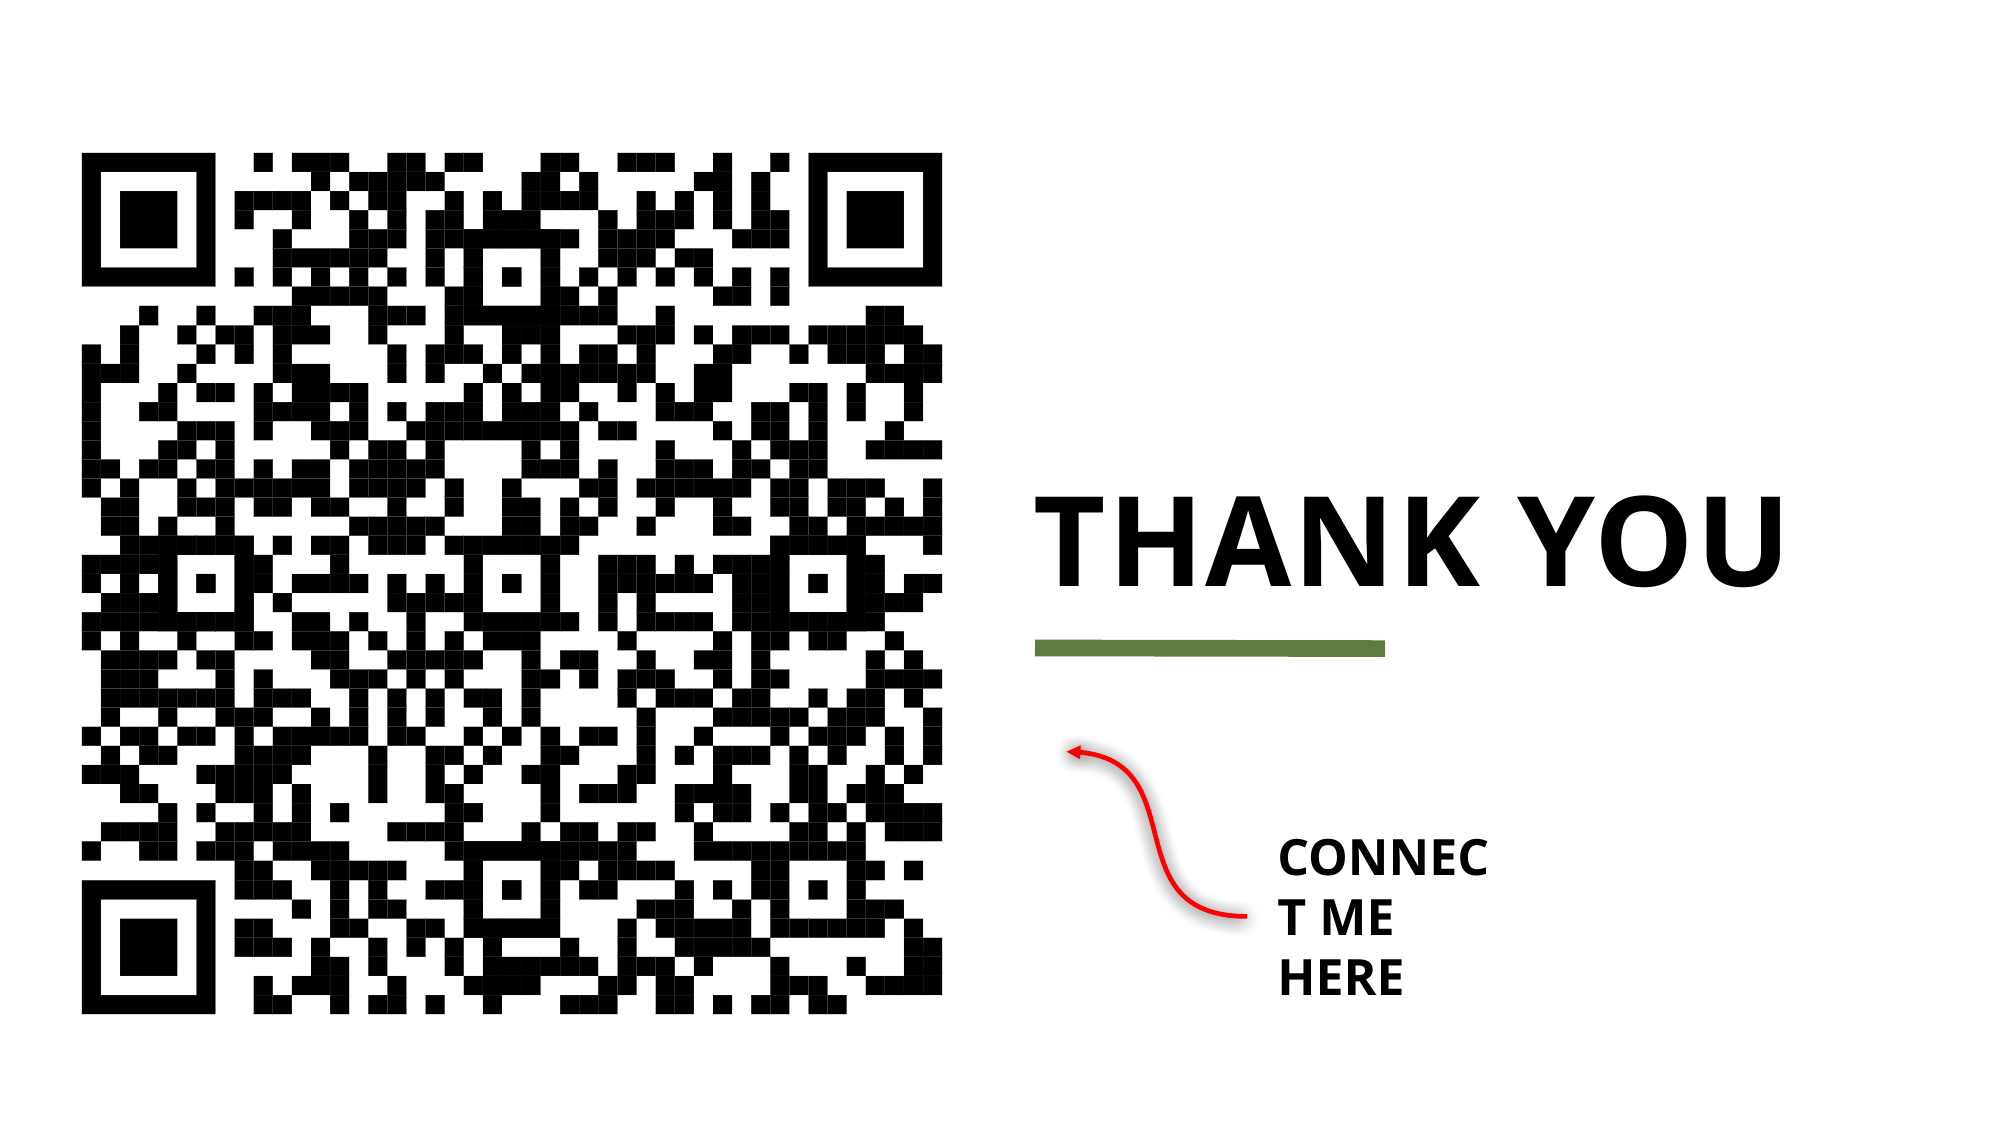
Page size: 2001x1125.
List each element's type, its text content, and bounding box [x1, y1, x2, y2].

title THANK YOU [1033, 70, 1934, 611]
picture [35, 107, 987, 1059]
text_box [1066, 751, 1247, 917]
text_box CONNECT ME HERE [1262, 817, 1510, 1013]
